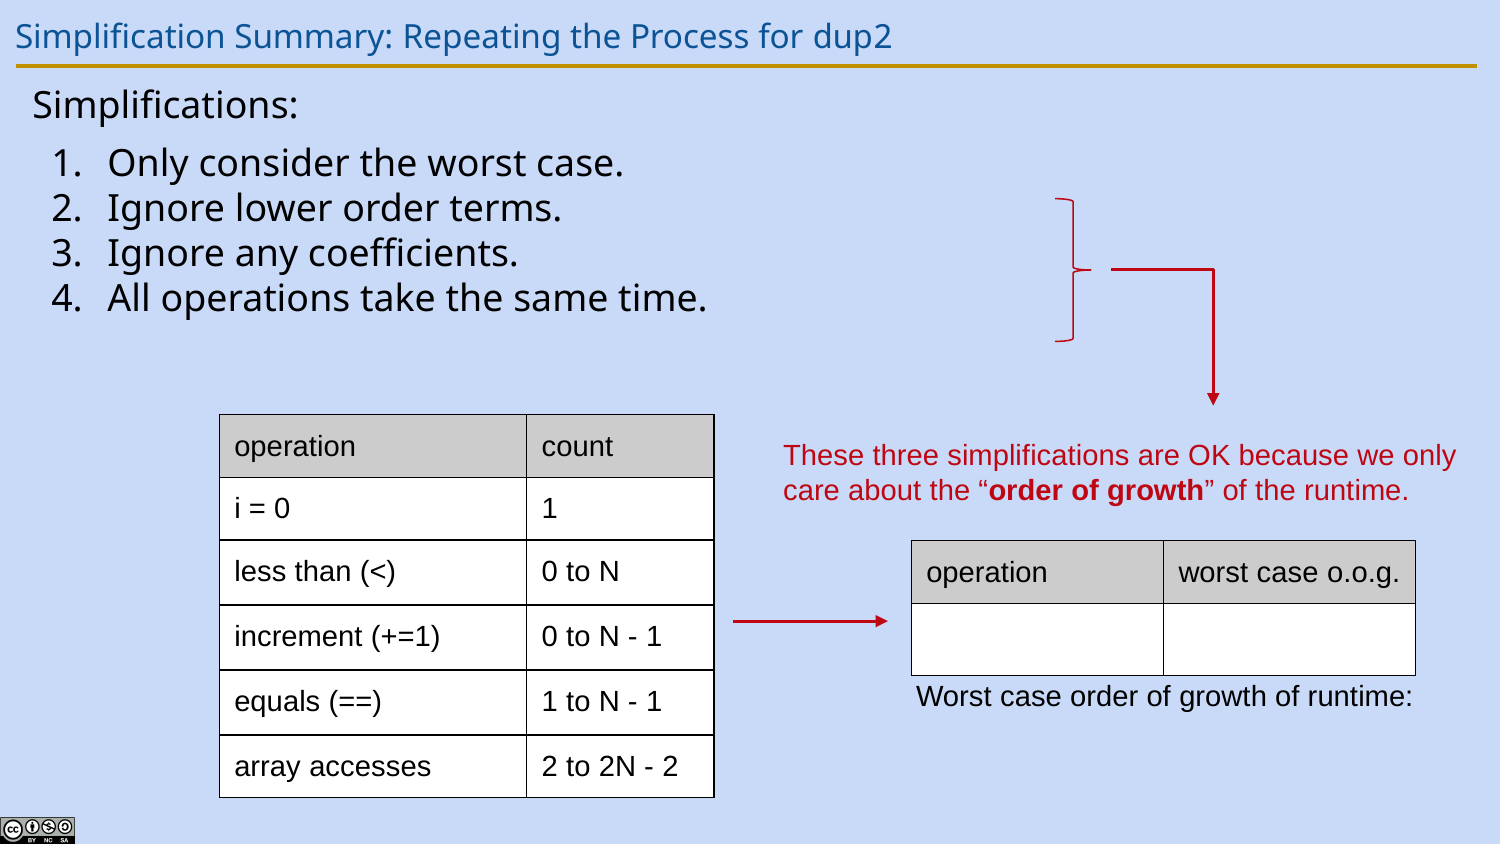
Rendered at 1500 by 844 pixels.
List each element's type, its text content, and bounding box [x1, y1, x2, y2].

table_header count [527, 415, 713, 477]
table_cell less than (<) [220, 541, 526, 604]
table_cell [912, 604, 1163, 662]
table_header worst case o.o.g. [1164, 541, 1415, 603]
text_box Worst case order of growth of runtime: [901, 662, 1495, 713]
table_cell 2 to 2N - 2 [527, 736, 713, 797]
table_cell equals (==) [220, 671, 526, 734]
table_cell 1 [527, 478, 713, 539]
table_cell 0 to N - 1 [527, 606, 713, 669]
picture [0, 817, 75, 844]
table_cell 0 to N [527, 541, 713, 604]
table_header operation [912, 541, 1163, 603]
text_box These three simplifications are OK because we only care about the “order of growth” of the runtime. [768, 421, 1475, 515]
table_header operation [220, 415, 526, 477]
list Simplifications: Only consider the worst case. Ignore lower order terms. Ignore any coefficients. All operations take the same time. [17, 65, 1416, 627]
table_cell increment (+=1) [220, 606, 526, 669]
text_box [1055, 198, 1091, 342]
title Simplification Summary: Repeating the Process for dup2 [0, 0, 1398, 65]
table_cell 1 to N - 1 [527, 671, 713, 734]
table_cell i = 0 [220, 478, 526, 539]
table_cell [1164, 604, 1415, 662]
table_cell array accesses [220, 736, 526, 797]
